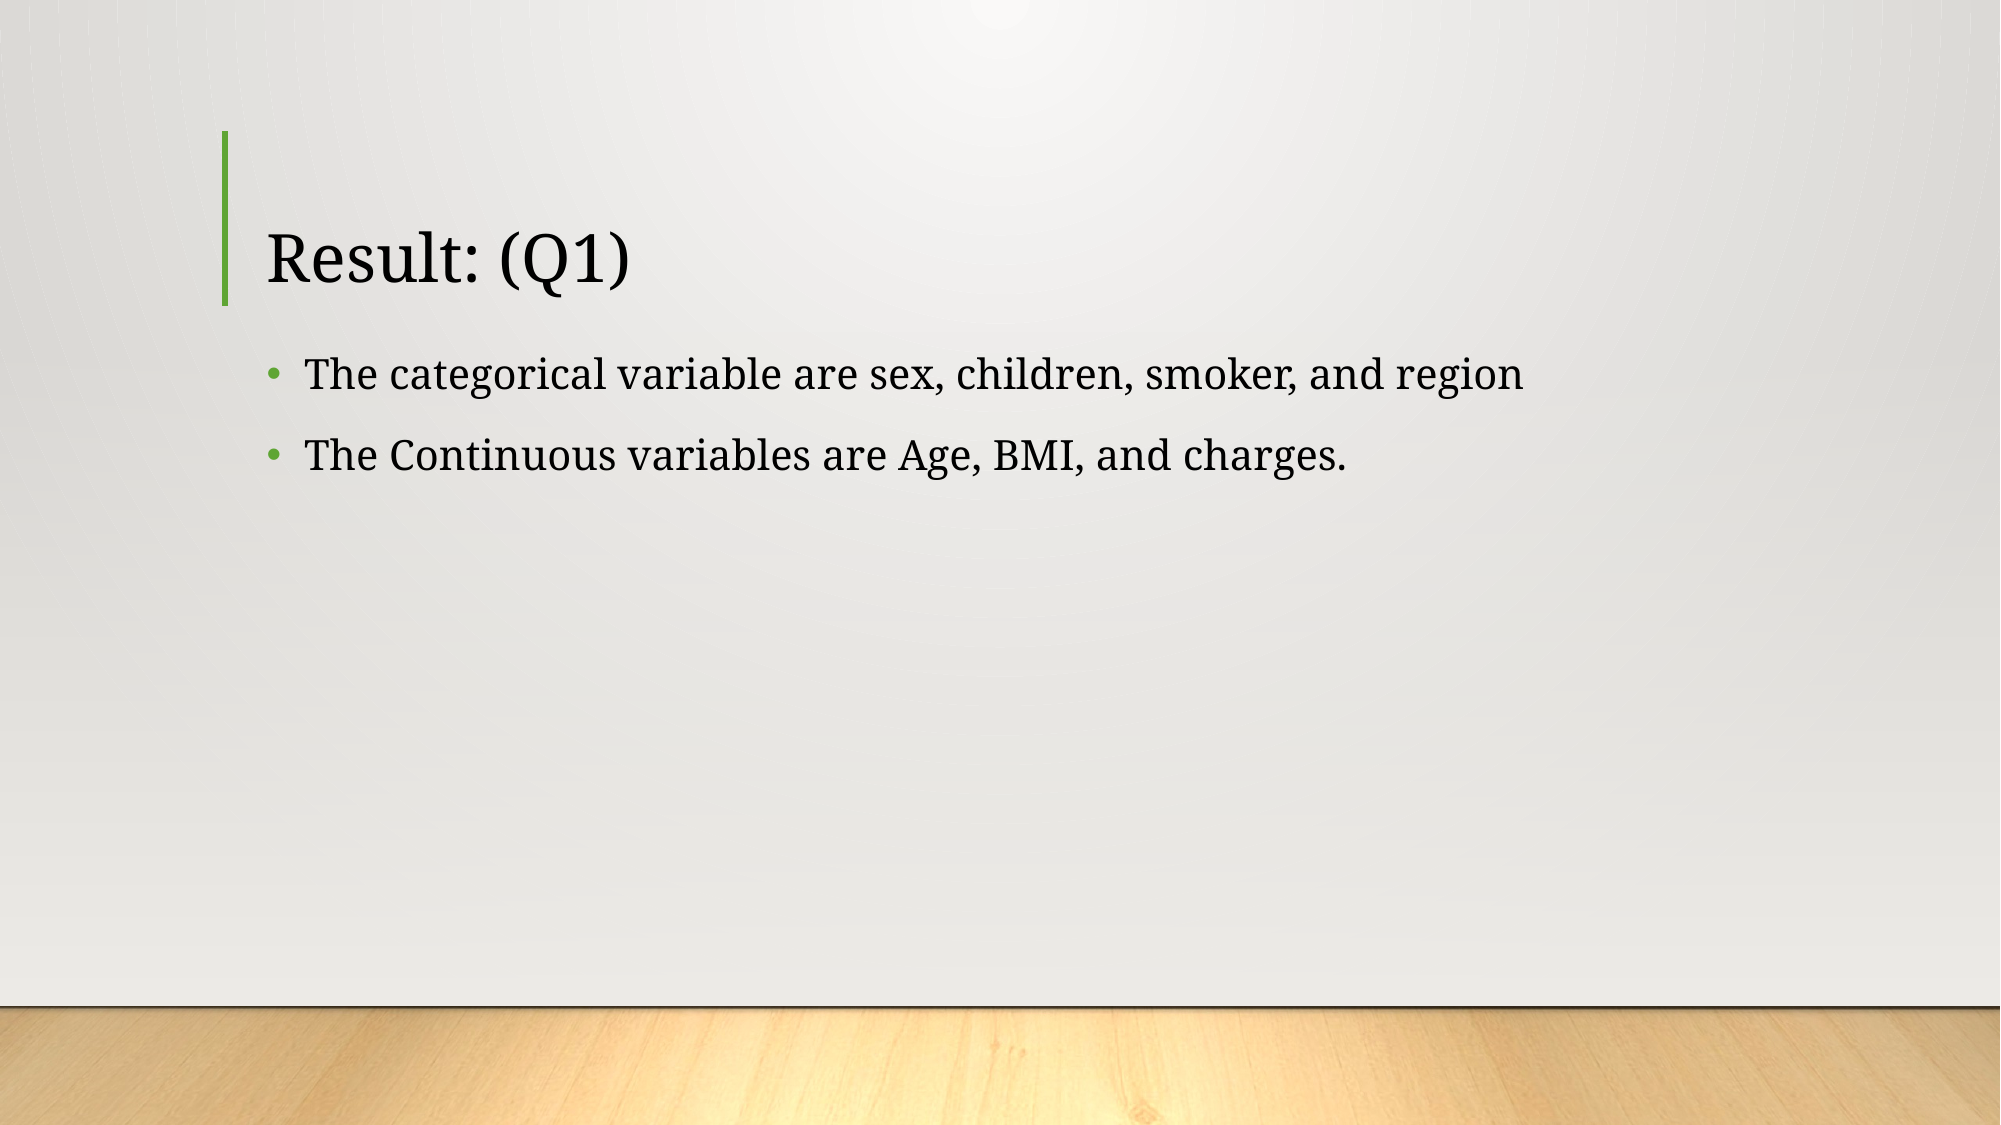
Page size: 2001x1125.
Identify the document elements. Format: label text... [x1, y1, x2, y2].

list The categorical variable are sex, children, smoker, and region The Continuous variables are Age, BMI, and charges. [251, 330, 1814, 897]
picture [0, 1006, 2000, 1125]
title Result: (Q1) [251, 131, 1814, 305]
